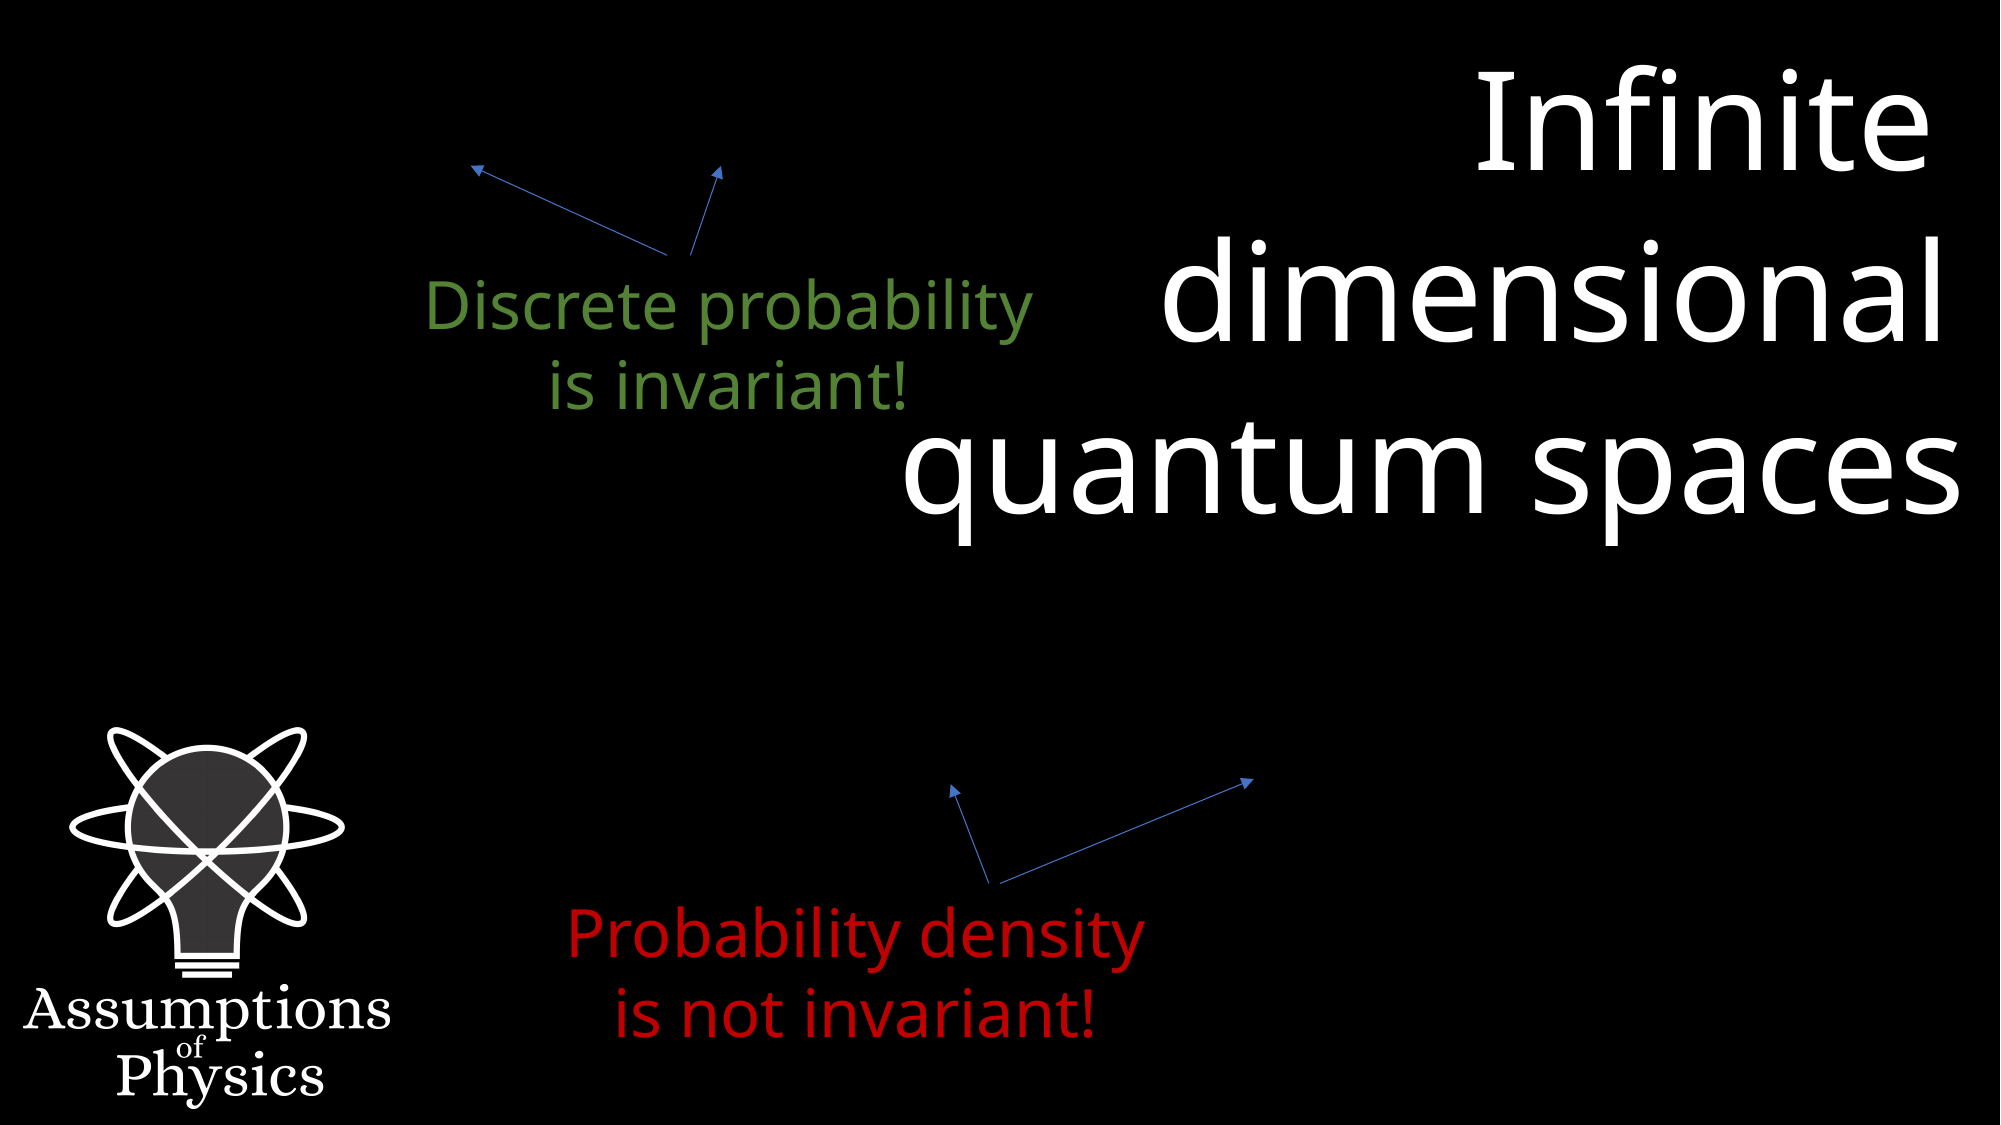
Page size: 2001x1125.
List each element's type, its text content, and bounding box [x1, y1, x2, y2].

text_box Discrete probability is invariant! [408, 255, 1049, 430]
text_box dimensional [1142, 196, 1966, 377]
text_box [470, 165, 668, 256]
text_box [690, 165, 722, 256]
text_box quantum spaces [883, 368, 1981, 549]
picture [69, 727, 345, 978]
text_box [950, 784, 989, 884]
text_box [999, 778, 1254, 884]
picture [23, 984, 390, 1109]
text_box Infinite [1458, 25, 1951, 196]
text_box Probability density is not invariant! [550, 883, 1161, 1059]
